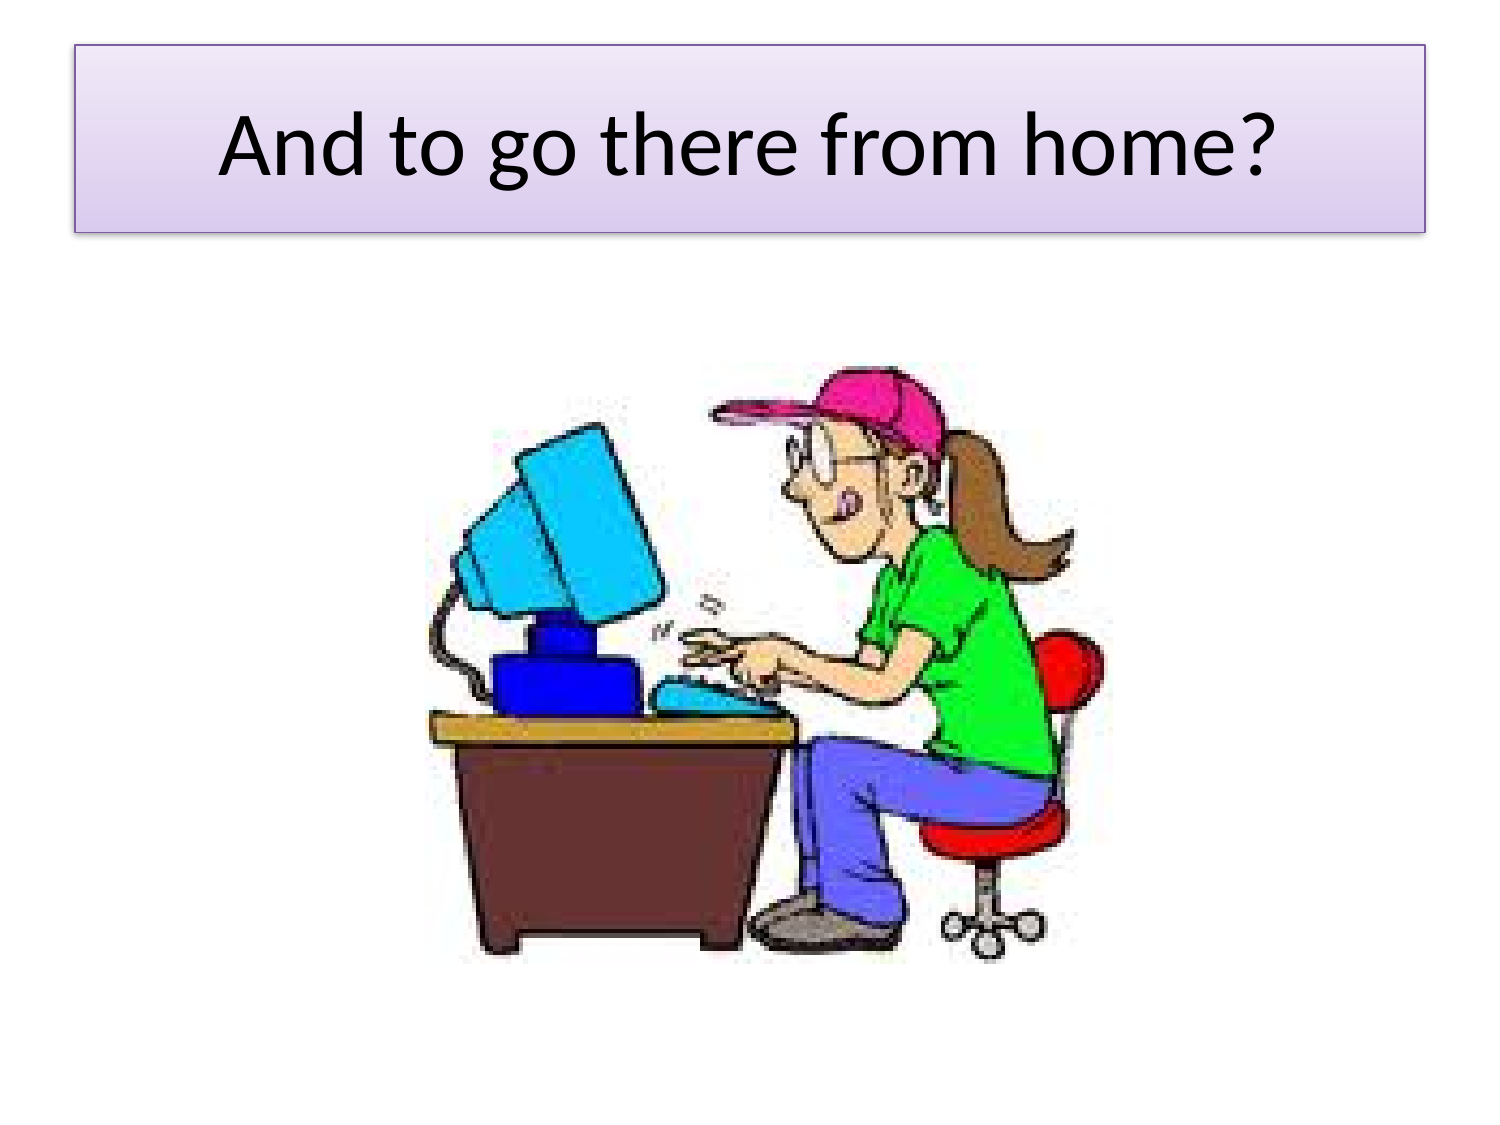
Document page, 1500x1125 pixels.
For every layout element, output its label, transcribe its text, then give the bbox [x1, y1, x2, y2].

title And to go there from home? [74, 44, 1426, 233]
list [424, 362, 1113, 965]
